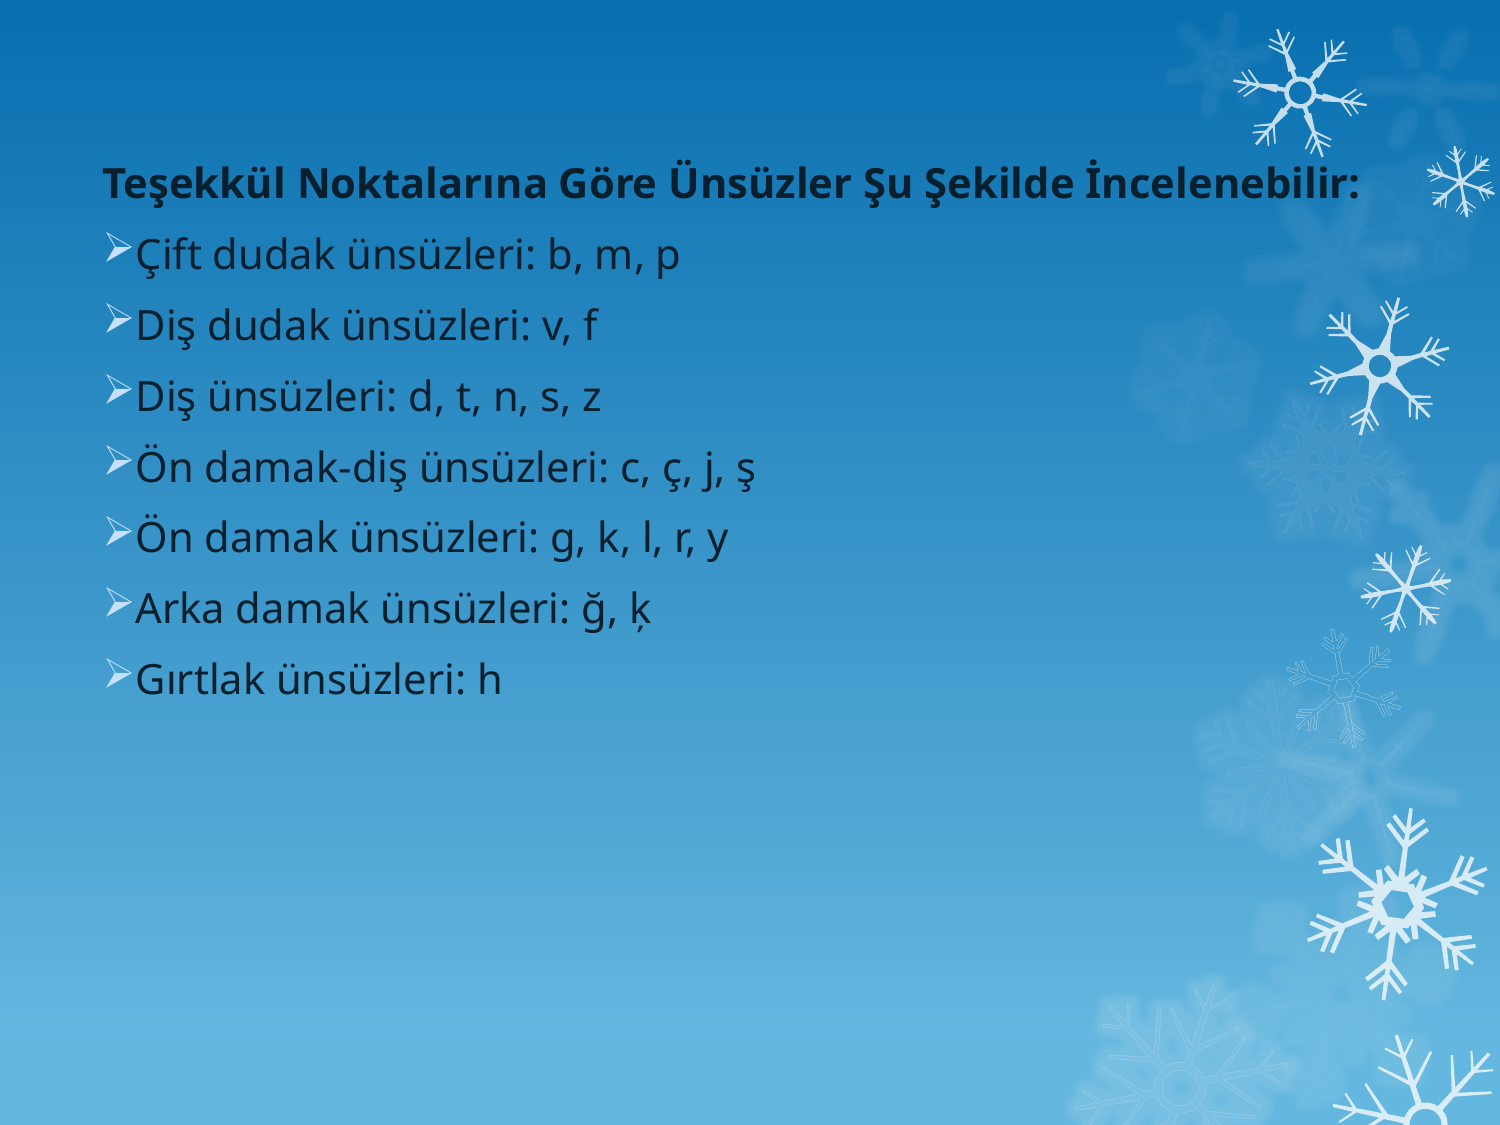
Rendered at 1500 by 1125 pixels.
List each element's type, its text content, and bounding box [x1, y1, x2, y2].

subtitle Teşekkül Noktalarına Göre Ünsüzler Şu Şekilde İncelenebilir: Çift dudak ünsüzleri: b, m, p Diş dudak ünsüzleri: v, f Diş ünsüzleri: d, t, n, s, z Ön damak-diş ünsüzleri: c, ç, j, ş Ön damak ünsüzleri: g, k, l, r, y Arka damak ünsüzleri: ğ, ķ Gırtlak ünsüzleri: h [87, 78, 1454, 1071]
